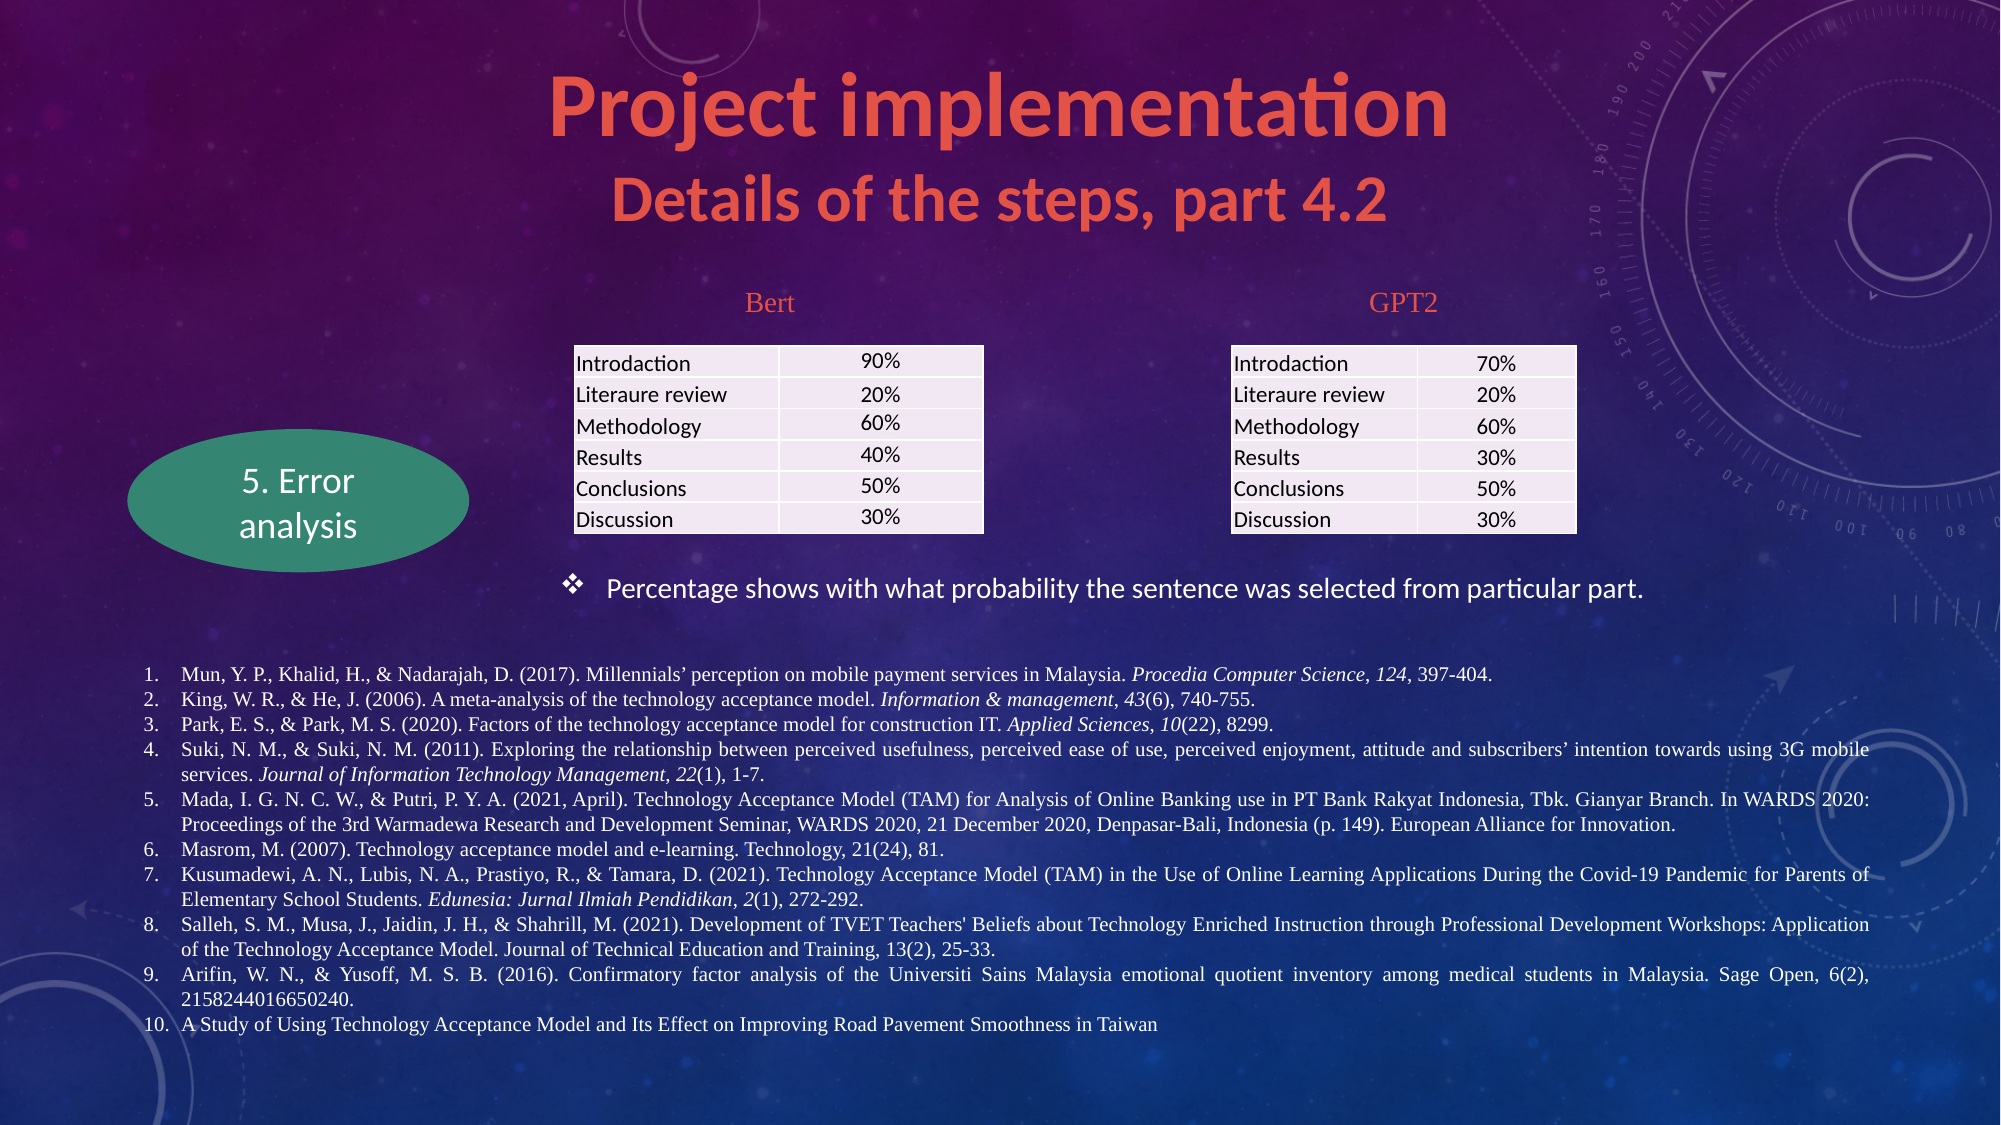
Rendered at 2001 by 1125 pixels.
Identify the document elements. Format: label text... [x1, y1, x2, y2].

table_cell 30% [1418, 441, 1575, 470]
table_cell Discussion [1233, 503, 1417, 533]
table_cell Results [575, 441, 778, 470]
table_cell Literaure review [1233, 378, 1417, 408]
text_box Bert [654, 275, 887, 326]
table_cell Conclusions [1233, 472, 1417, 501]
table_cell Methodology [575, 409, 778, 439]
table_cell 20% [780, 378, 982, 408]
text_box 5. Error analysis [127, 429, 470, 573]
table_cell 50% [1418, 472, 1575, 501]
text_box Percentage shows with what probability the sentence was selected from particular part. [544, 562, 1673, 613]
table_header 90% [780, 347, 982, 376]
table_header 70% [1418, 347, 1575, 376]
text_box Project implementation Details of the steps, part 4.2 [500, 37, 1500, 242]
picture [0, 0, 2001, 1125]
table_cell 20% [1418, 378, 1575, 408]
table_cell Results [1233, 441, 1417, 470]
table_cell 60% [780, 409, 982, 439]
text_box GPT2 [1287, 275, 1520, 326]
table_cell Discussion [575, 503, 778, 533]
table_header Introdaction [1233, 347, 1417, 376]
table_cell Literaure review [575, 378, 778, 408]
table_cell 50% [780, 472, 982, 501]
table_header Introdaction [575, 347, 778, 376]
table_cell 30% [1418, 503, 1575, 533]
table_cell 60% [1418, 409, 1575, 439]
table_cell Conclusions [575, 472, 778, 501]
text_box Mun, Y. P., Khalid, H., & Nadarajah, D. (2017). Millennials’ perception on mobile payment services in Malaysia. Procedia Computer Science, 124, 397-404. King, W. R., & He, J. (2006). A meta-analysis of the technology acceptance model. Information & management, 43(6), 740-755. Park, E. S., & Park, M. S. (2020). Factors of the technology acceptance model for construction IT. Applied Sciences, 10(22), 8299. Suki, N. M., & Suki, N. M. (2011). Exploring the relationship between perceived usefulness, perceived ease of use, perceived enjoyment, attitude and subscribers’ intention towards using 3G mobile services. Journal of Information Technology Management, 22(1), 1-7. Mada, I. G. N. C. W., & Putri, P. Y. A. (2021, April). Technology Acceptance Model (TAM) for Analysis of Online Banking use in PT Bank Rakyat Indonesia, Tbk. Gianyar Branch. In WARDS 2020: Proceedings of the 3rd Warmadewa Research and Development Seminar, WARDS 2020, 21 December 2020, Denpasar-Bali, Indonesia (p. 149). European Alliance for Innovation. Masrom, M. (2007). Technology acceptance model and e-learning. Technology, 21(24), 81. Kusumadewi, A. N., Lubis, N. A., Prastiyo, R., & Tamara, D. (2021). Technology Acceptance Model (TAM) in the Use of Online Learning Applications During the Covid-19 Pandemic for Parents of Elementary School Students. Edunesia: Jurnal Ilmiah Pendidikan, 2(1), 272-292. Salleh, S. M., Musa, J., Jaidin, J. H., & Shahrill, M. (2021). Development of TVET Teachers' Beliefs about Technology Enriched Instruction through Professional Development Workshops: Application of the Technology Acceptance Model. Journal of Technical Education and Training, 13(2), 25-33. Arifin, W. N., & Yusoff, M. S. B. (2016). Confirmatory factor analysis of the Universiti Sains Malaysia emotional quotient inventory among medical students in Malaysia. Sage Open, 6(2), 2158244016650240. A Study of Using Technology Acceptance Model and Its Effect on Improving Road Pavement Smoothness in Taiwan [128, 653, 1886, 1071]
table_cell Methodology [1233, 409, 1417, 439]
table_cell 40% [780, 441, 982, 470]
table_cell 30% [780, 503, 982, 533]
